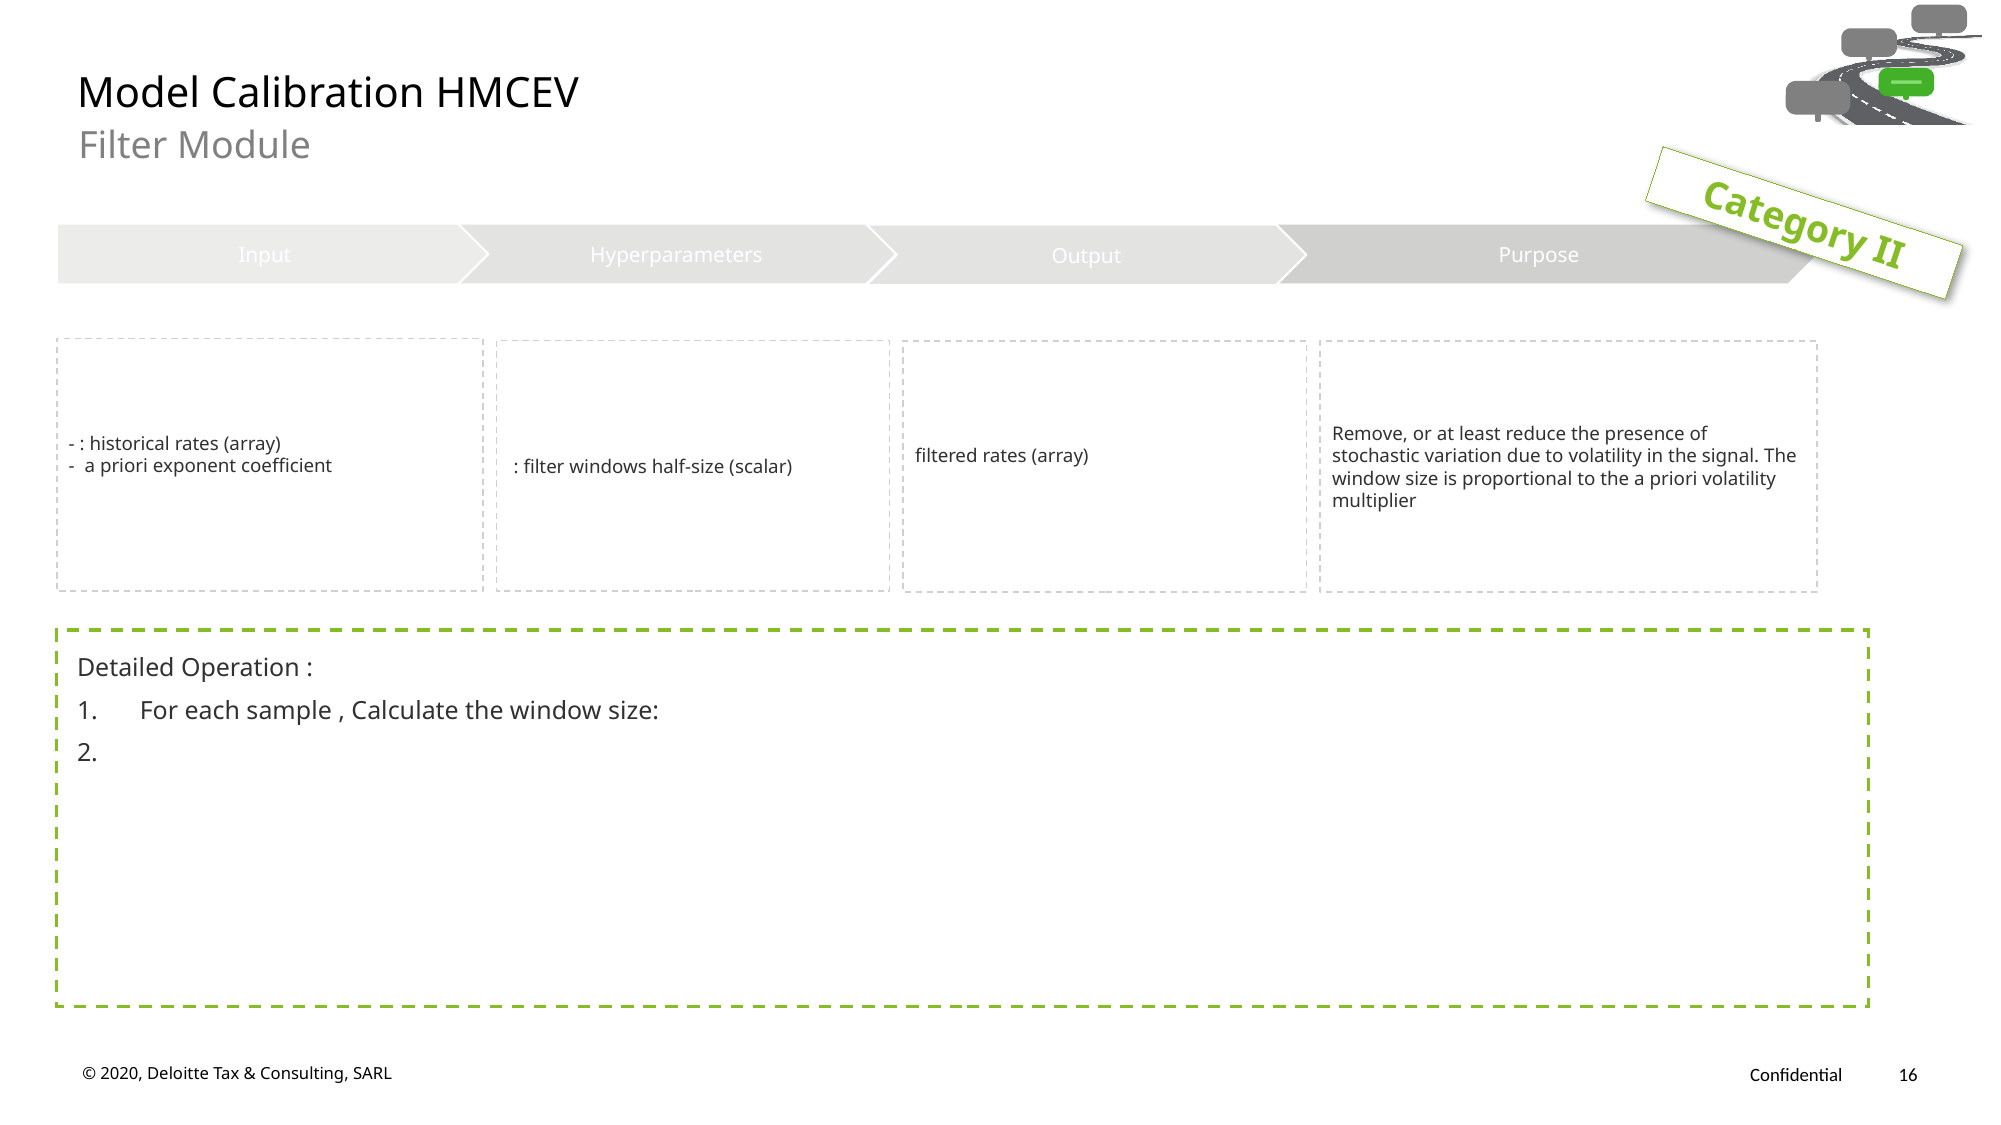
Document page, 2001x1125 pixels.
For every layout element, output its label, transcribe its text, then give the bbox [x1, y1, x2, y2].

title Model Calibration HMCEV [77, 66, 1786, 121]
text_box Purpose [1278, 236, 1809, 285]
text_box Hyperparameters [459, 236, 896, 285]
text_box Input [56, 223, 489, 285]
text_box Filter Module [78, 120, 1914, 236]
text_box Category II [1752, 229, 1963, 300]
text_box [56, 629, 1869, 1007]
text_box Output [866, 224, 1307, 286]
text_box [1791, 10, 1982, 125]
